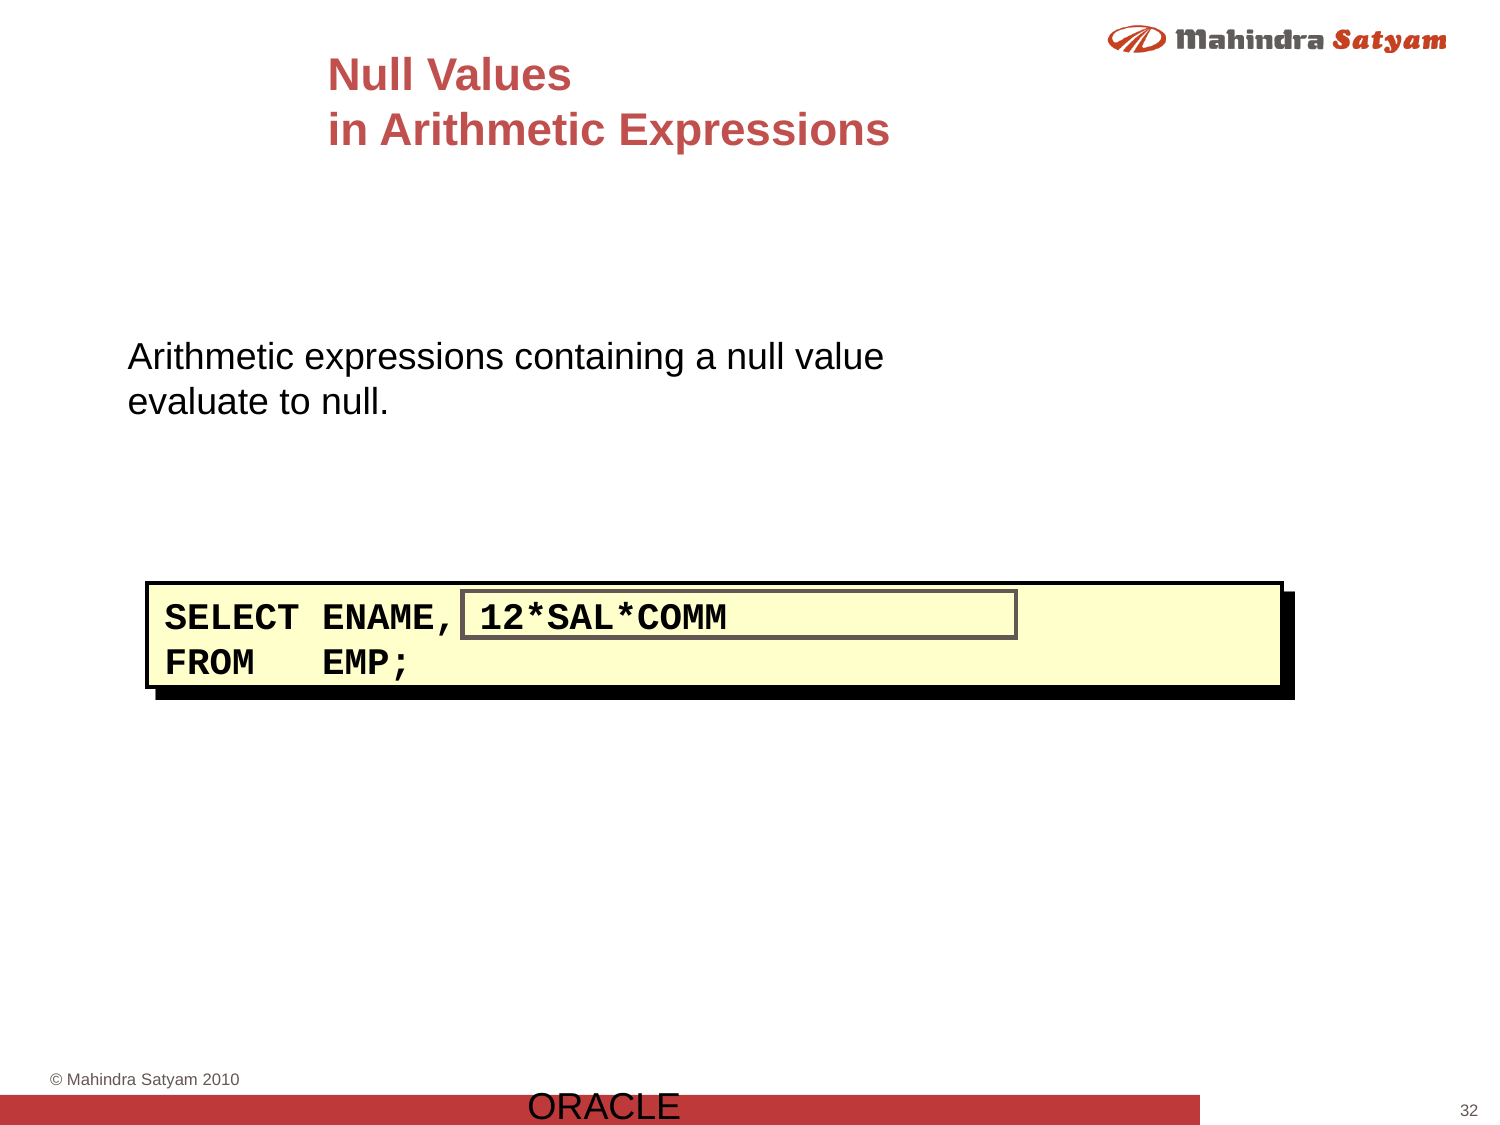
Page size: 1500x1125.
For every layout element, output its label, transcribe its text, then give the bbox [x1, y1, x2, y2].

picture [1107, 25, 1446, 53]
footer ORACLE [512, 1074, 988, 1116]
list Arithmetic expressions containing a null value evaluate to null. [112, 324, 1376, 979]
text_box [462, 591, 1017, 638]
title Null Values in Arithmetic Expressions [312, 37, 1351, 151]
